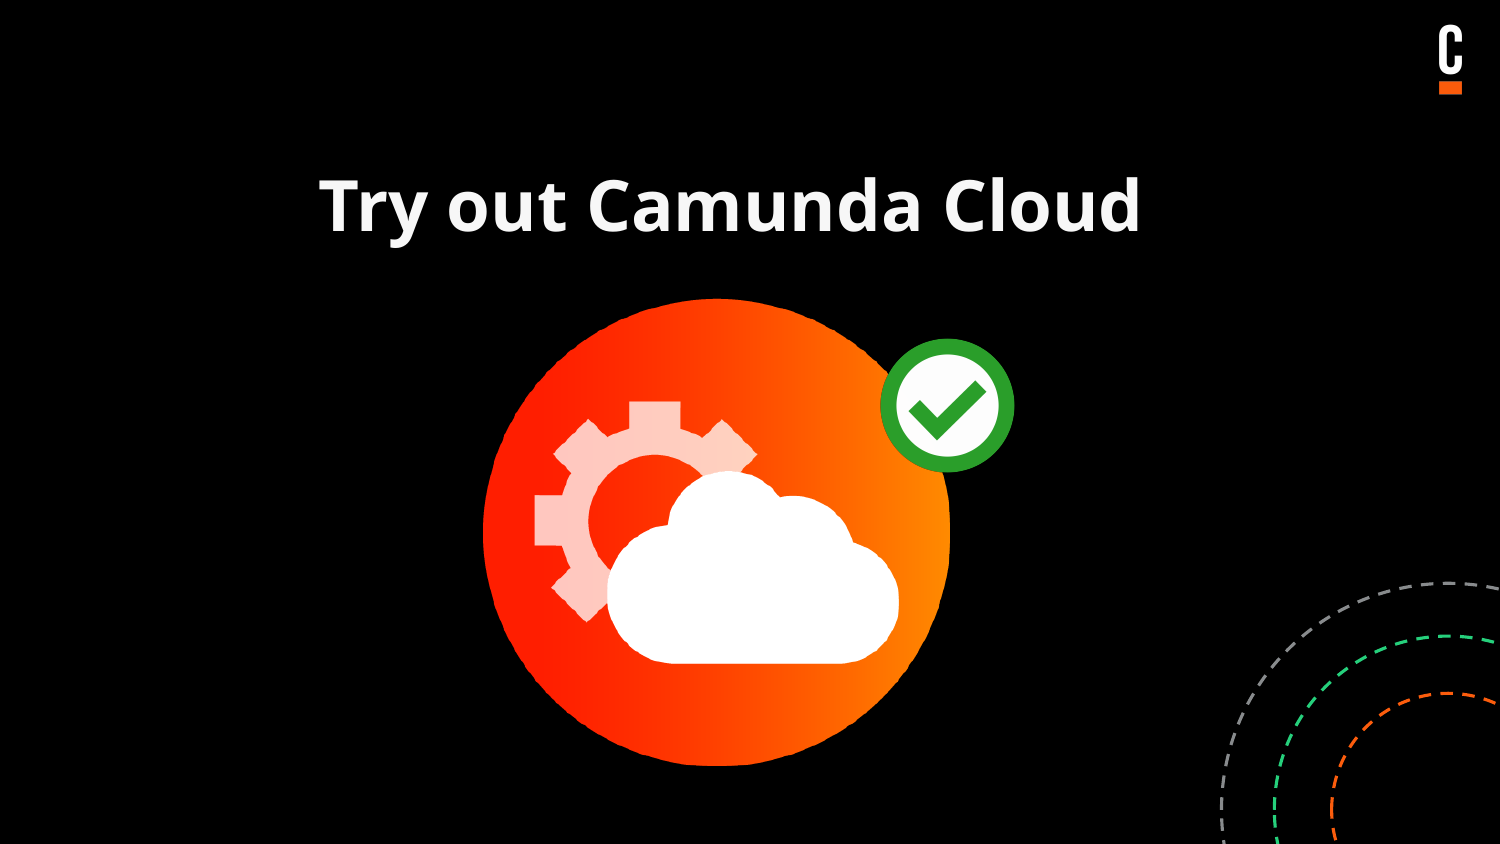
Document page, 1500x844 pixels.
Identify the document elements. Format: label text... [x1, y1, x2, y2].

title Try out Camunda Cloud [75, 160, 1425, 299]
picture [1401, 10, 1500, 109]
picture [483, 298, 1017, 766]
